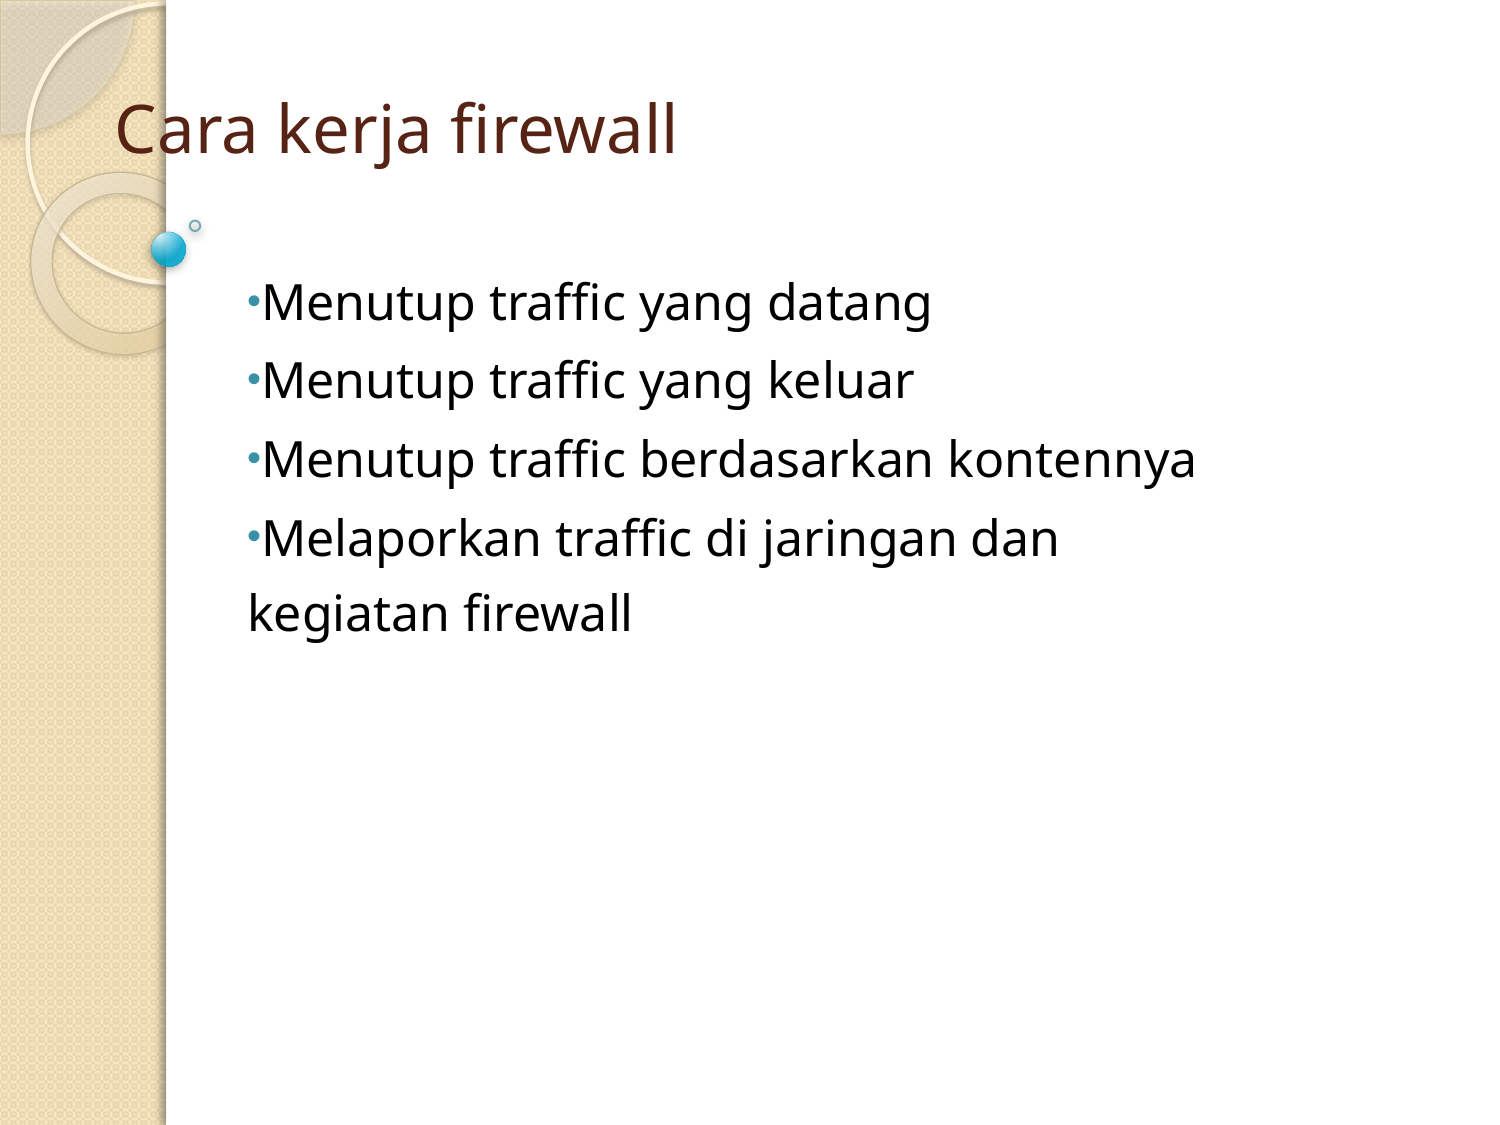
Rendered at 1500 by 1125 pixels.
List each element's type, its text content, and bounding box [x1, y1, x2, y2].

title Cara kerja firewall [100, 78, 1376, 256]
subtitle Menutup traffic yang datang Menutup traffic yang keluar Menutup traffic berdasarkan kontennya Melaporkan traffic di jaringan dan kegiatan firewall [230, 255, 1281, 693]
